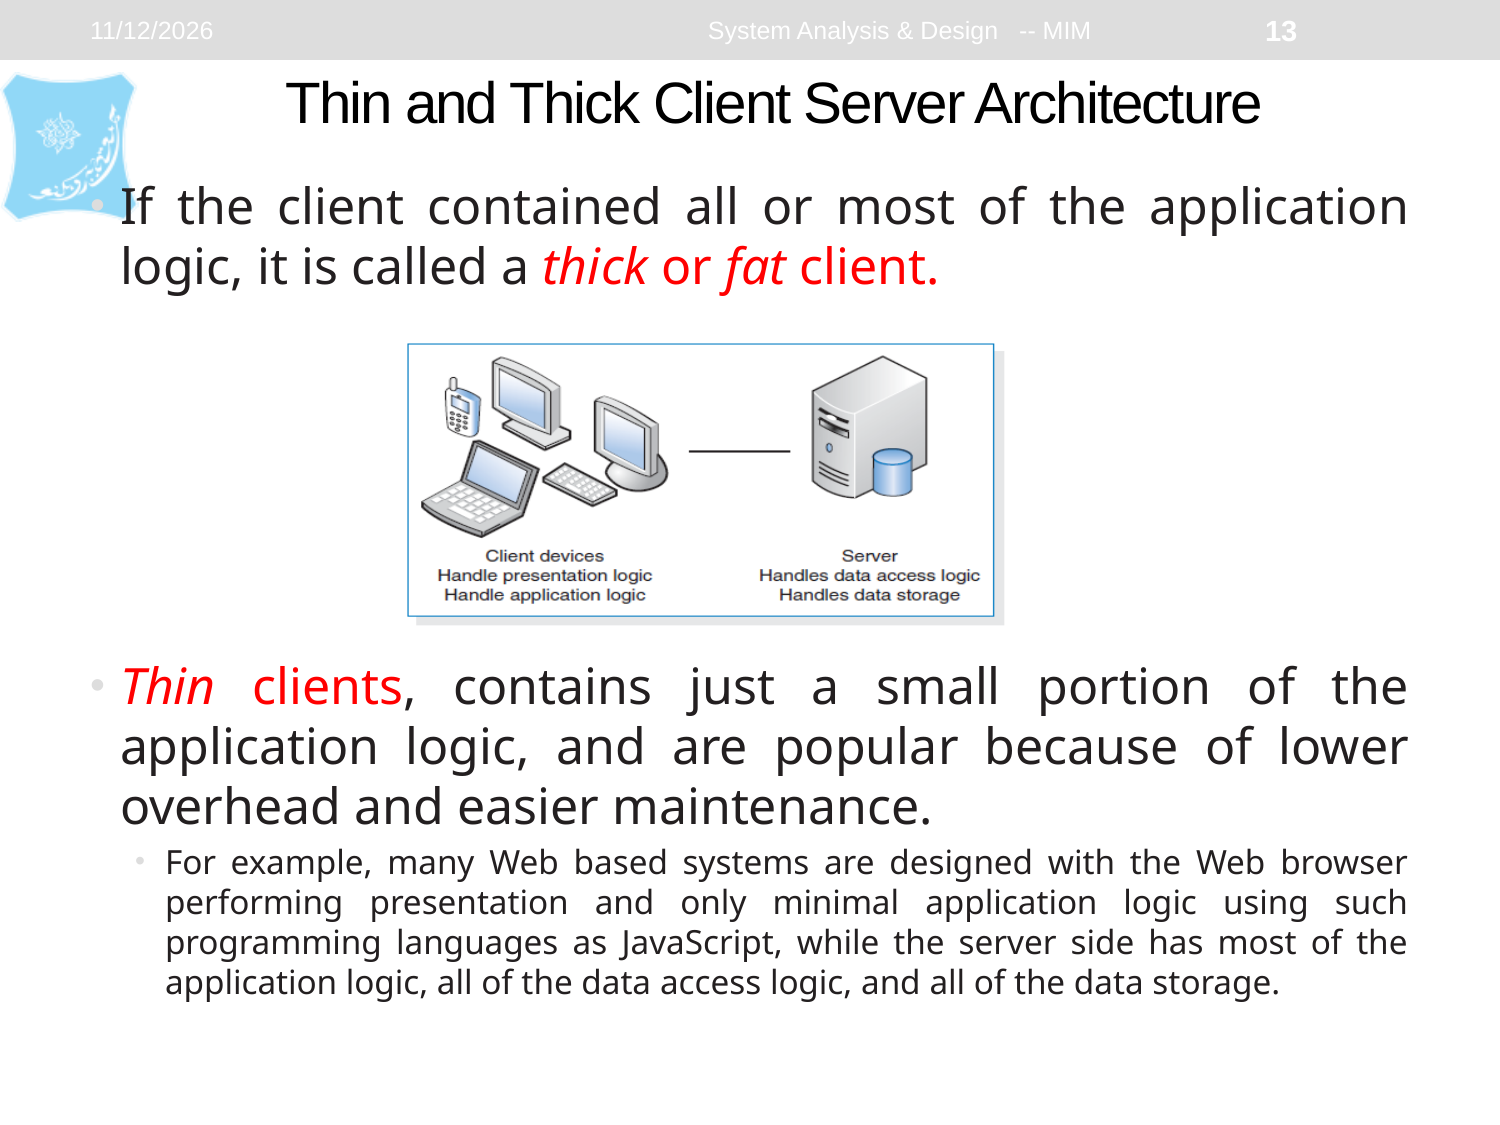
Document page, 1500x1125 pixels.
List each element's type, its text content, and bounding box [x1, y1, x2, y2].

footer System Analysis & Design -- MIM [562, 3, 1238, 57]
picture [360, 323, 1112, 635]
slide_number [75, 3, 550, 57]
title Thin and Thick Client Server Architecture [99, 56, 1450, 144]
list If the client contained all or most of the application logic, it is called a thick or fat client. Thin clients, contains just a small portion of the application logic, and are popular because of lower overhead and easier maintenance. For example, many Web based systems are designed with the Web browser performing presentation and only minimal application logic using such programming languages as JavaScript, while the server side has most of the application logic, all of the data access logic, and all of the data storage. [75, 167, 1425, 1075]
picture [0, 72, 139, 222]
slide_number 13 [1250, 3, 1425, 57]
